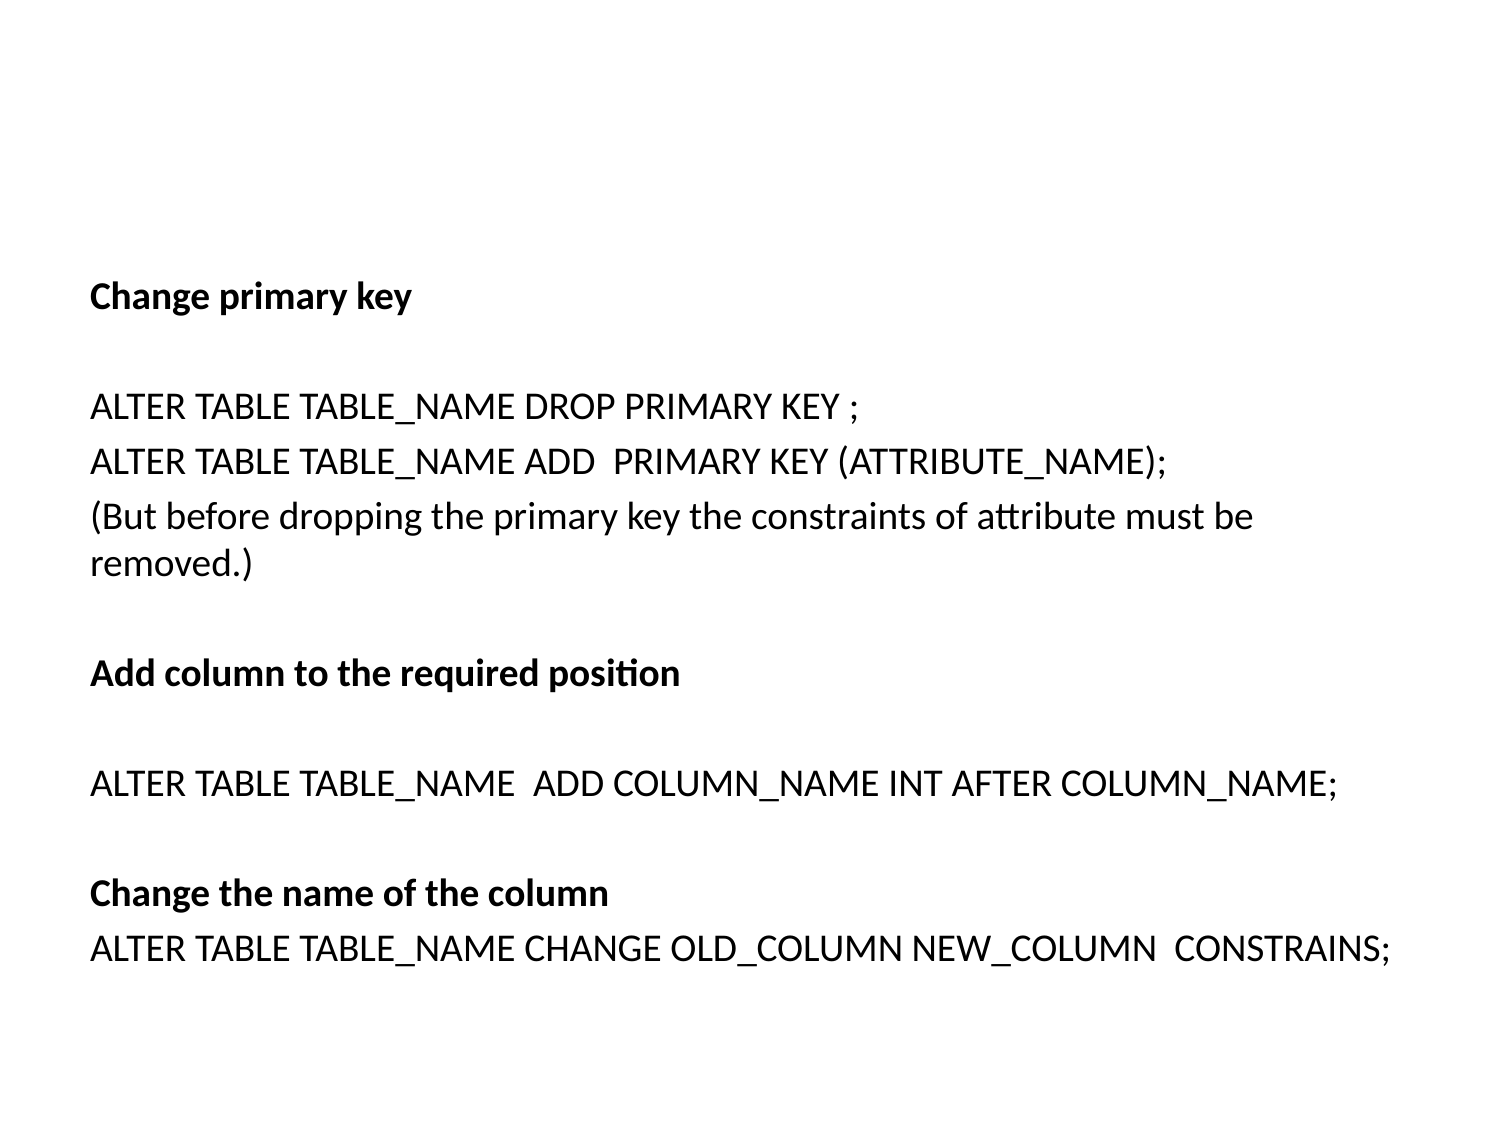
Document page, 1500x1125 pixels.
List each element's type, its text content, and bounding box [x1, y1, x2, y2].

list Change primary key ALTER TABLE TABLE_NAME DROP PRIMARY KEY ; ALTER TABLE TABLE_NAME ADD PRIMARY KEY (ATTRIBUTE_NAME); (But before dropping the primary key the constraints of attribute must be removed.) Add column to the required position ALTER TABLE TABLE_NAME ADD COLUMN_NAME INT AFTER COLUMN_NAME; Change the name of the column ALTER TABLE TABLE_NAME CHANGE OLD_COLUMN NEW_COLUMN CONSTRAINS; [75, 262, 1425, 1005]
